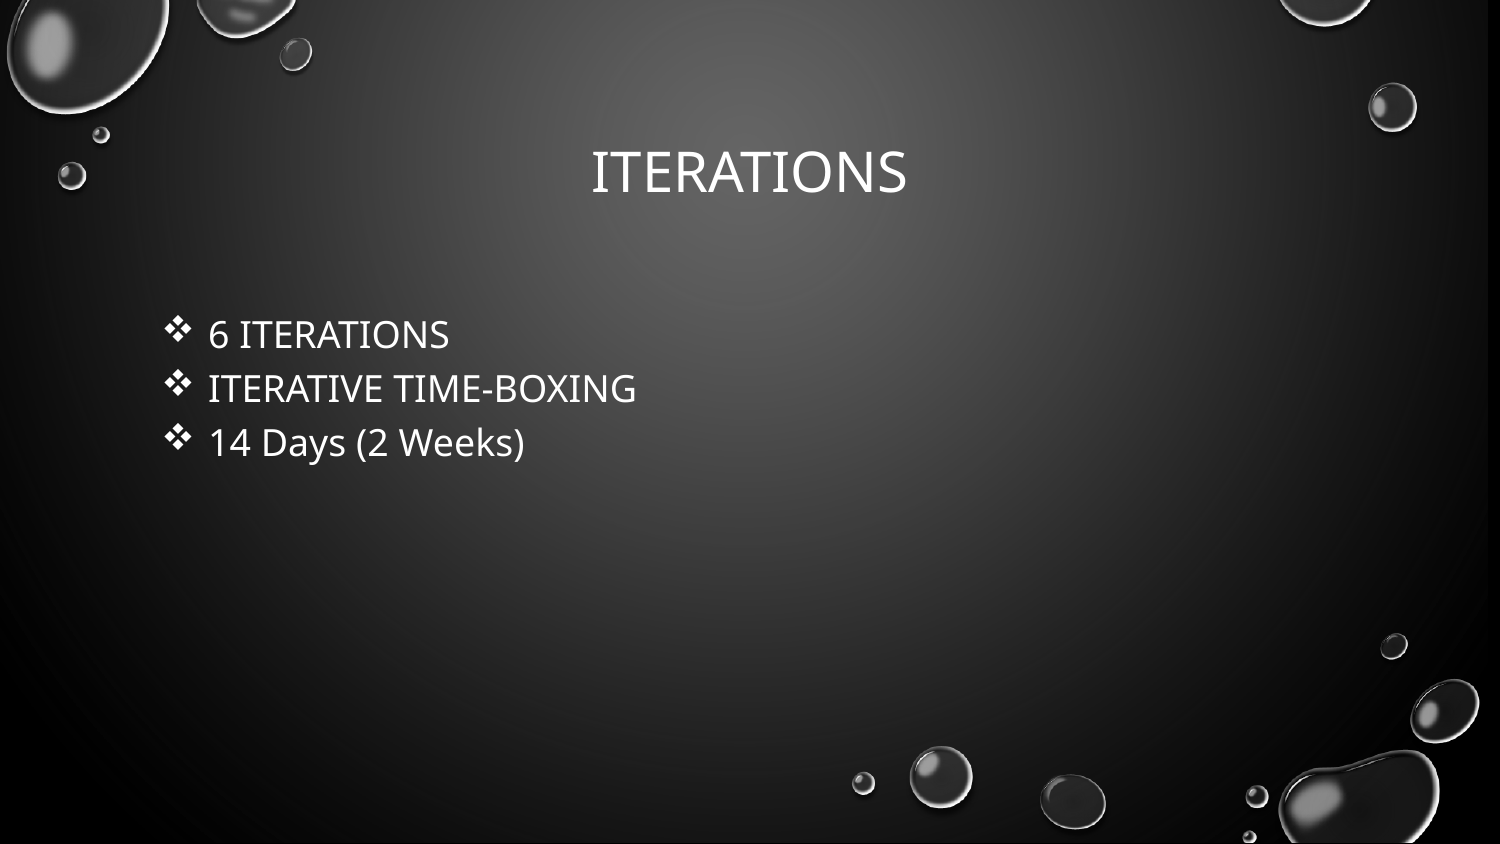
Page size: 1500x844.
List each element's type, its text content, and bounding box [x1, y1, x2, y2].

picture [0, 0, 1488, 843]
list 6 ITERATIONS ITERATIVE TIME-BOXING 14 Days (2 Weeks) [112, 291, 1388, 713]
title ITERATIONS [112, 76, 1388, 273]
